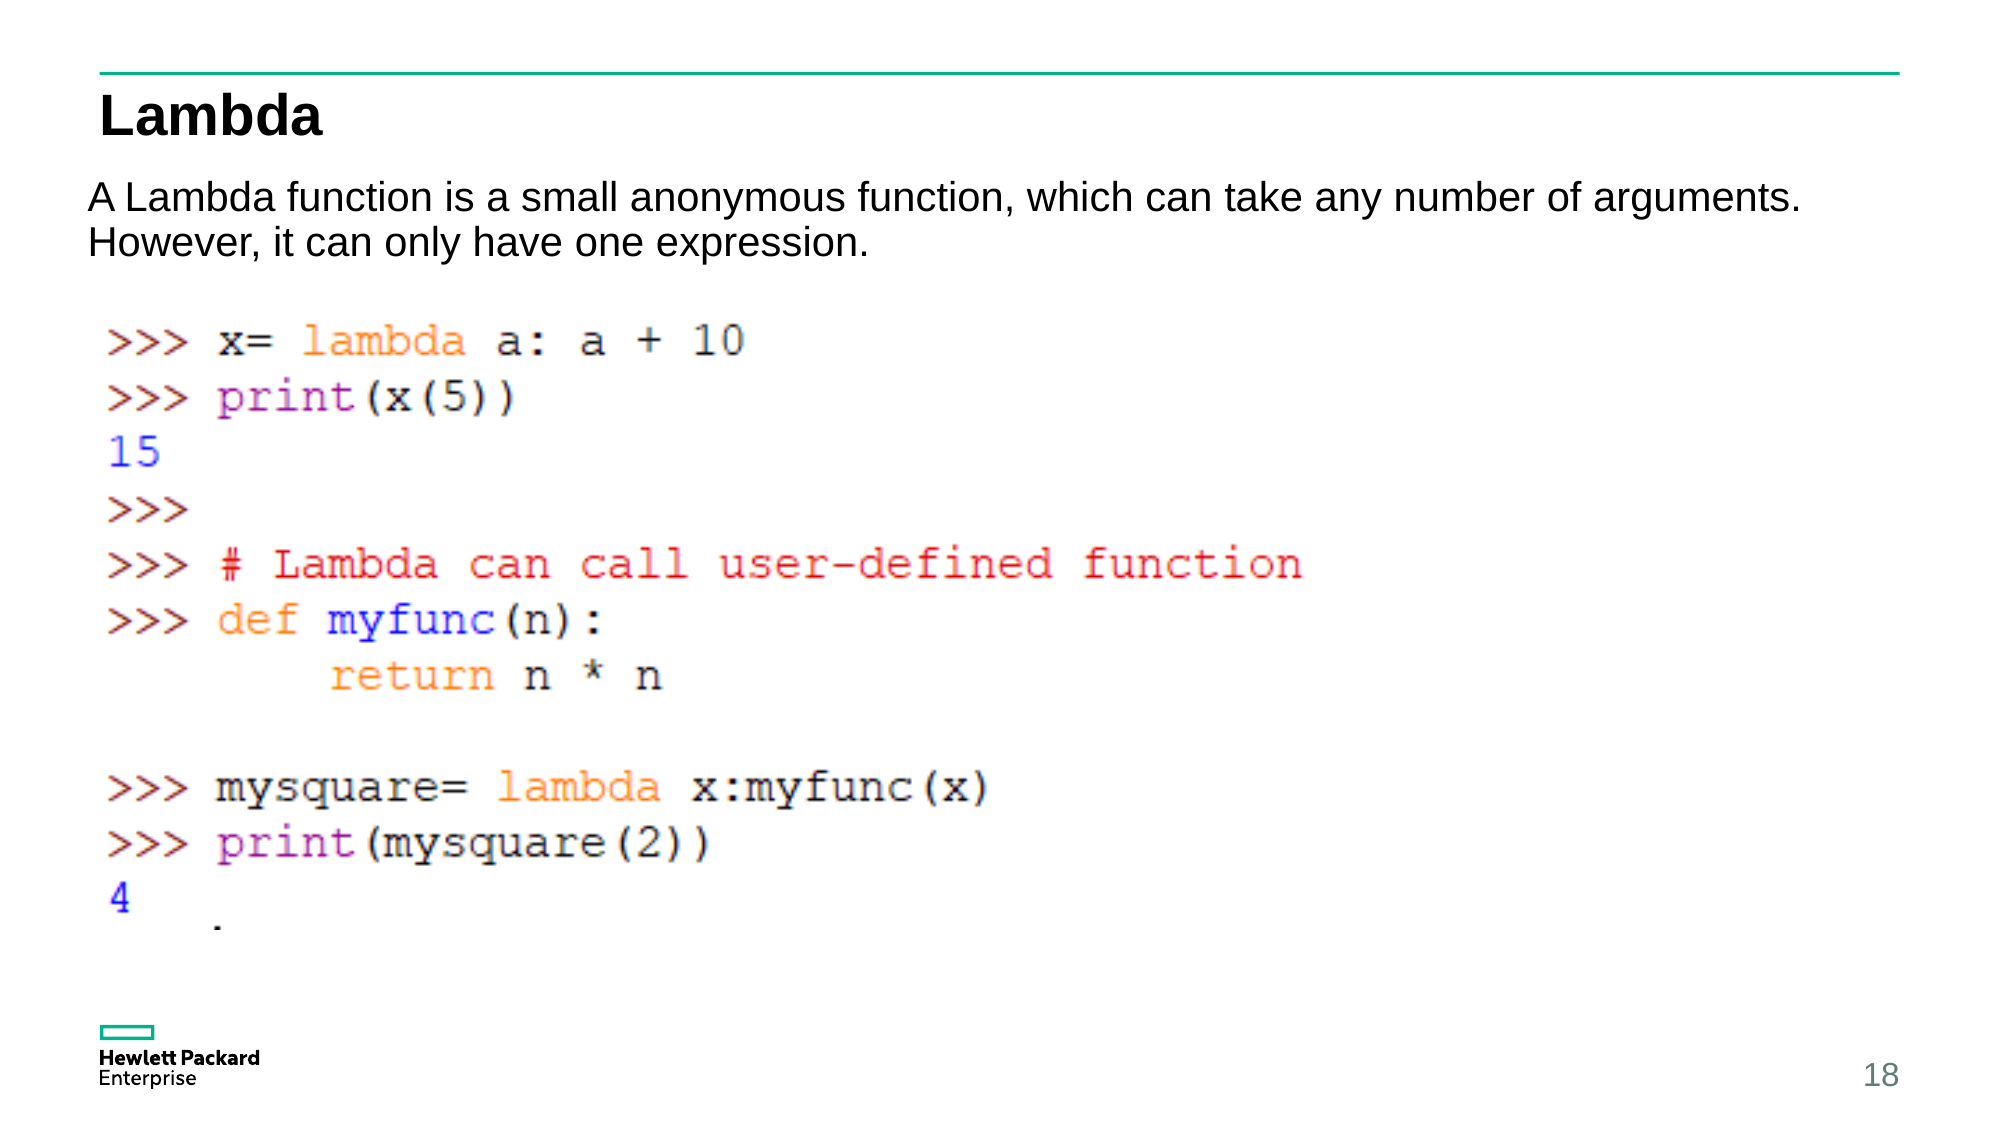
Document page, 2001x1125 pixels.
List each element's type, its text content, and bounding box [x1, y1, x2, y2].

picture [93, 314, 1352, 930]
title Lambda [99, 85, 1900, 225]
list A Lambda function is a small anonymous function, which can take any number of arguments. However, it can only have one expression. [87, 174, 1887, 238]
slide_number 18 [1812, 1054, 1900, 1093]
